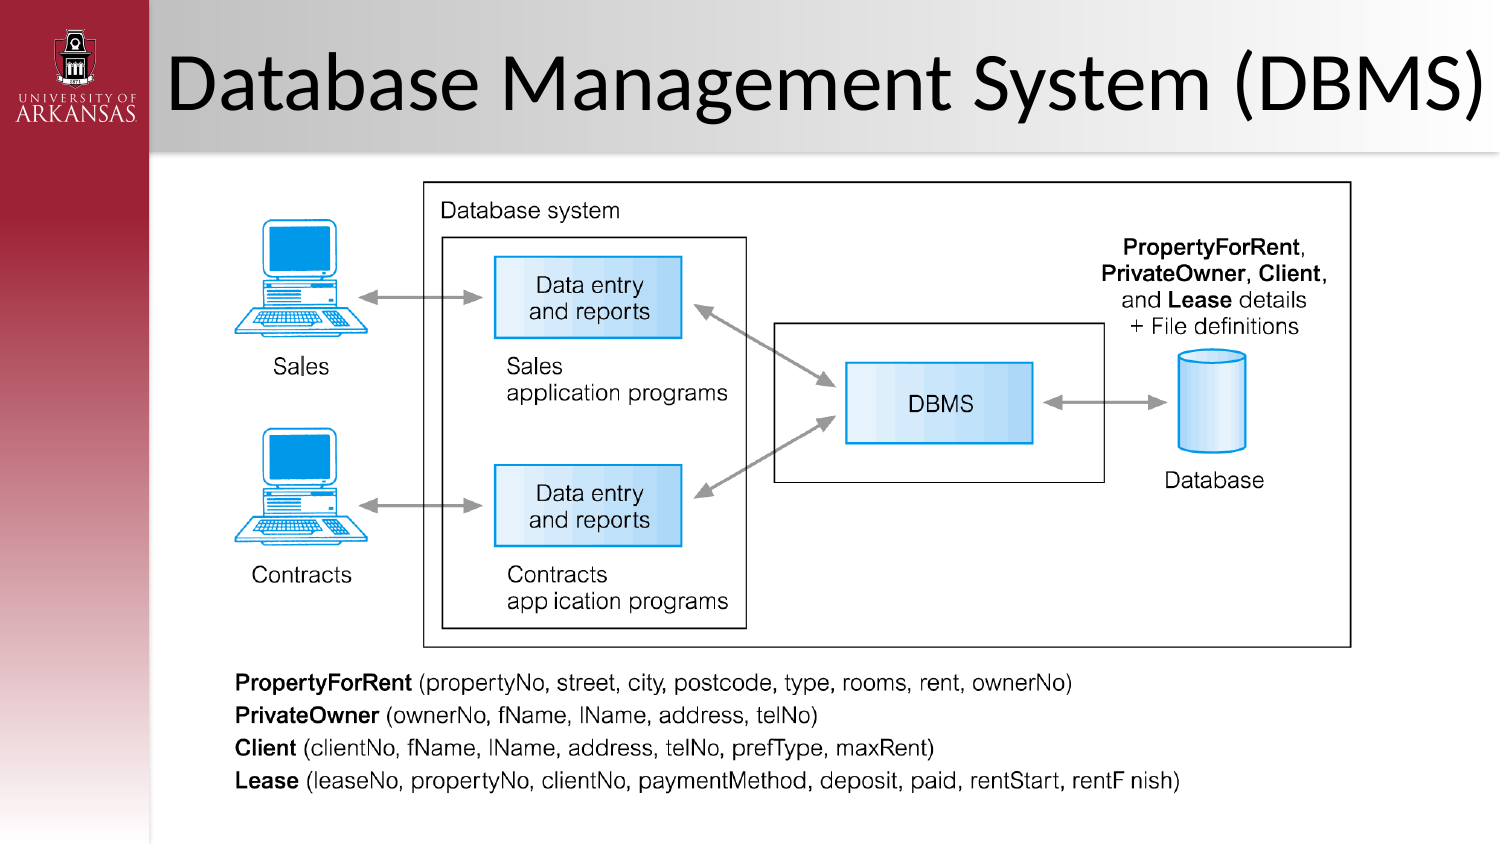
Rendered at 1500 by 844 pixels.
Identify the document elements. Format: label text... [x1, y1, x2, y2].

picture [228, 166, 1361, 800]
picture [15, 29, 135, 122]
title Database Management System (DBMS) [135, 23, 1500, 132]
